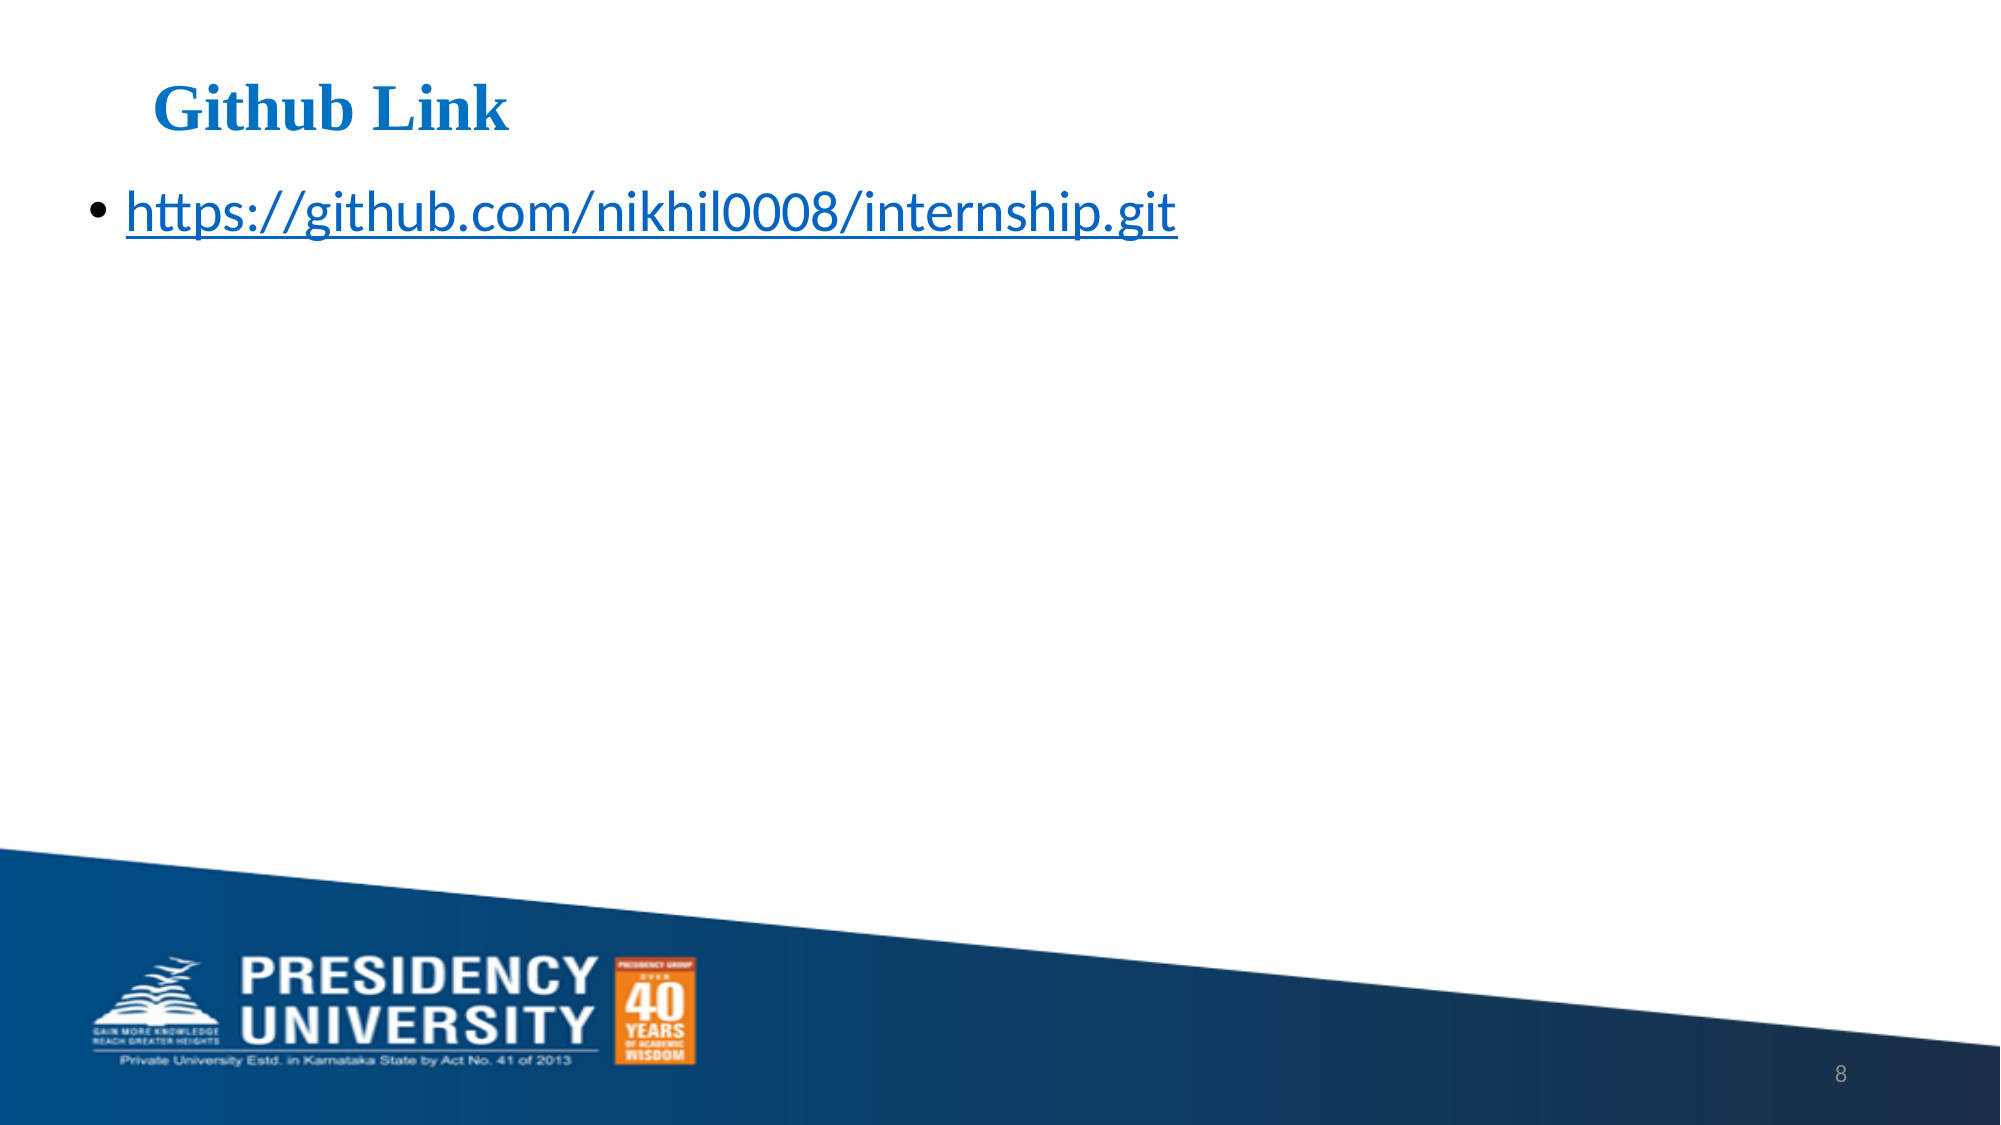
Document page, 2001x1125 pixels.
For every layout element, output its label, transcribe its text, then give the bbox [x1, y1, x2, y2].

picture [0, 845, 2000, 1125]
title Github Link [137, 59, 1863, 158]
list https://github.com/nikhil0008/internship.git [73, 174, 1799, 888]
slide_number 8 [1412, 1042, 1863, 1103]
